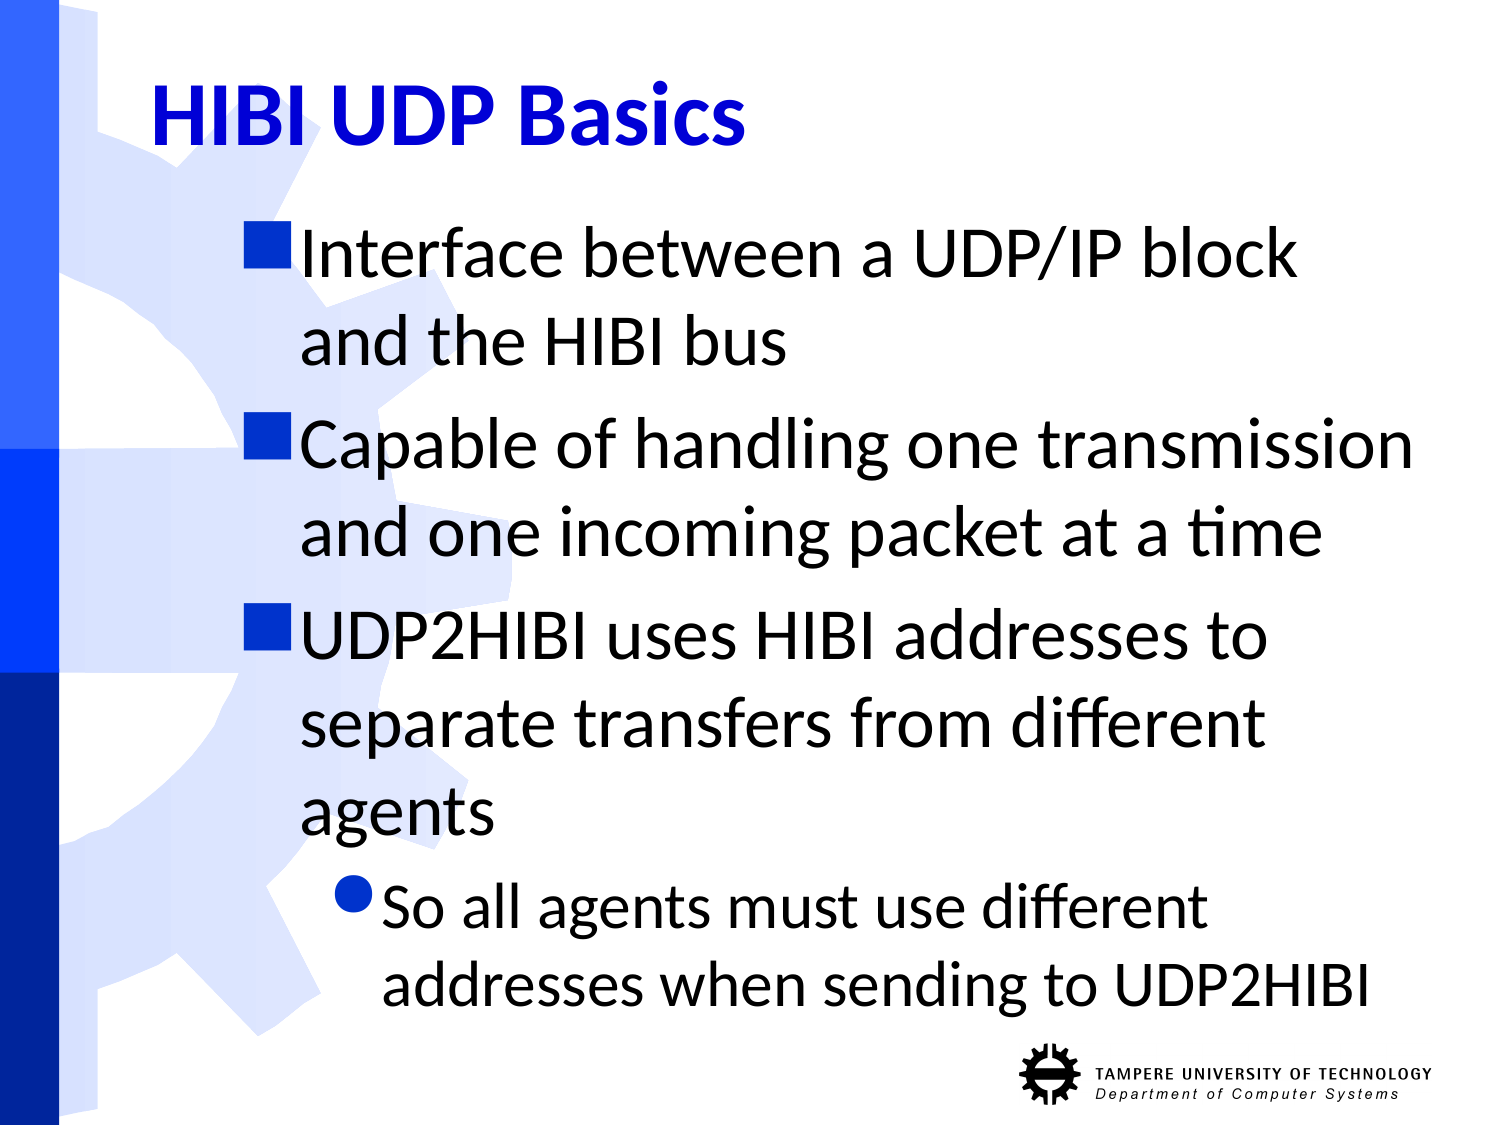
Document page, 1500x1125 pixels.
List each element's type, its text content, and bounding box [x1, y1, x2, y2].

title HIBI UDP Basics [135, 30, 1436, 173]
list Interface between a UDP/IP block and the HIBI bus Capable of handling one transmission and one incoming packet at a time UDP2HIBI uses HIBI addresses to separate transfers from different agents So all agents must use different addresses when sending to UDP2HIBI [234, 196, 1436, 1038]
picture [1019, 1043, 1432, 1105]
